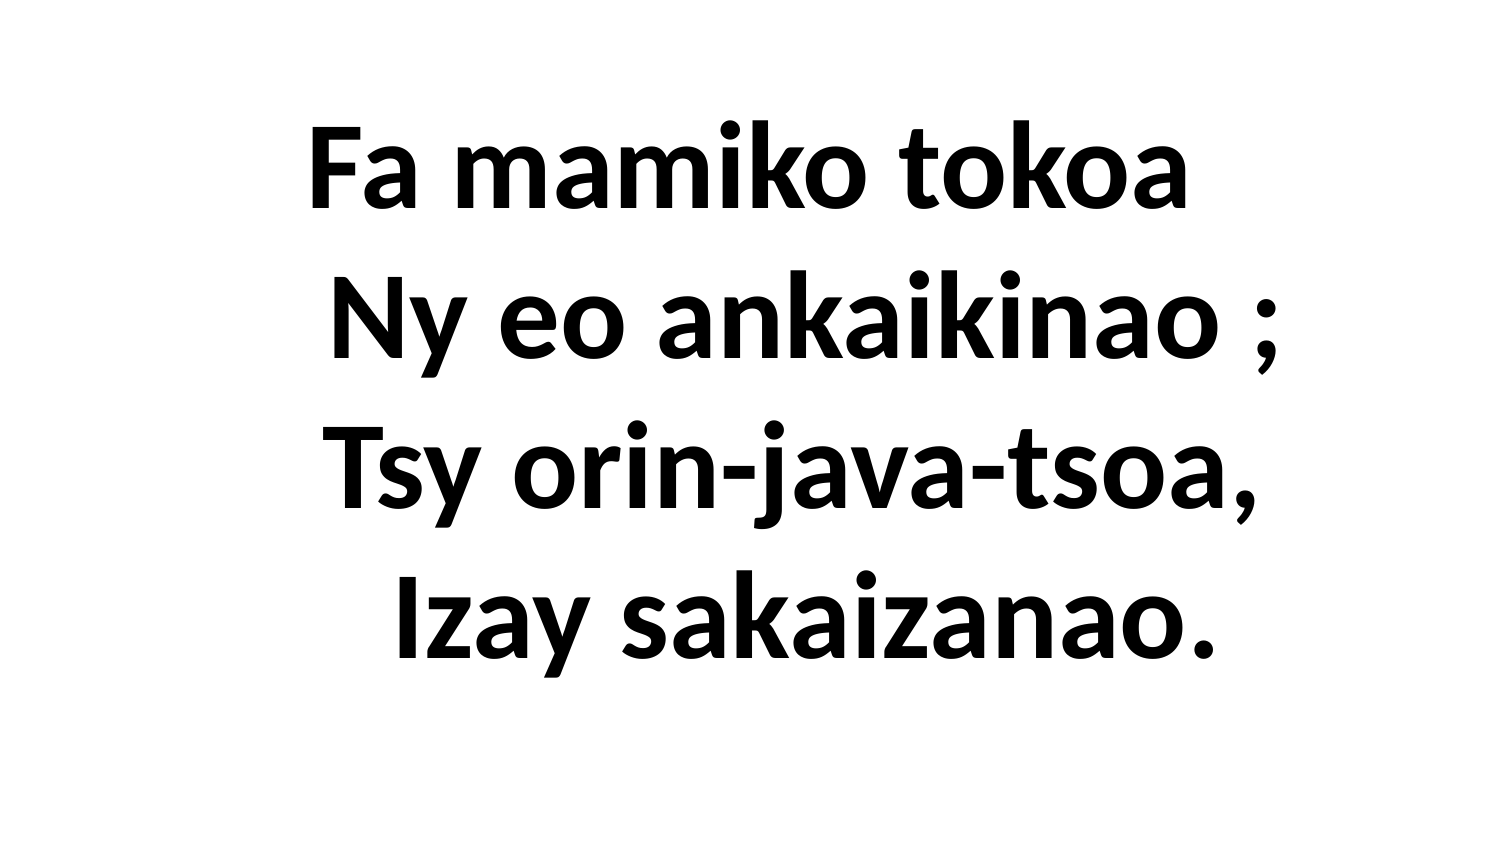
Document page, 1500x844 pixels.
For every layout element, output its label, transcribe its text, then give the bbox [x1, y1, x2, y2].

title Fa mamiko tokoa Ny eo ankaikinao ; Tsy orin-java-tsoa, Izay sakaizanao. [0, 297, 1500, 470]
